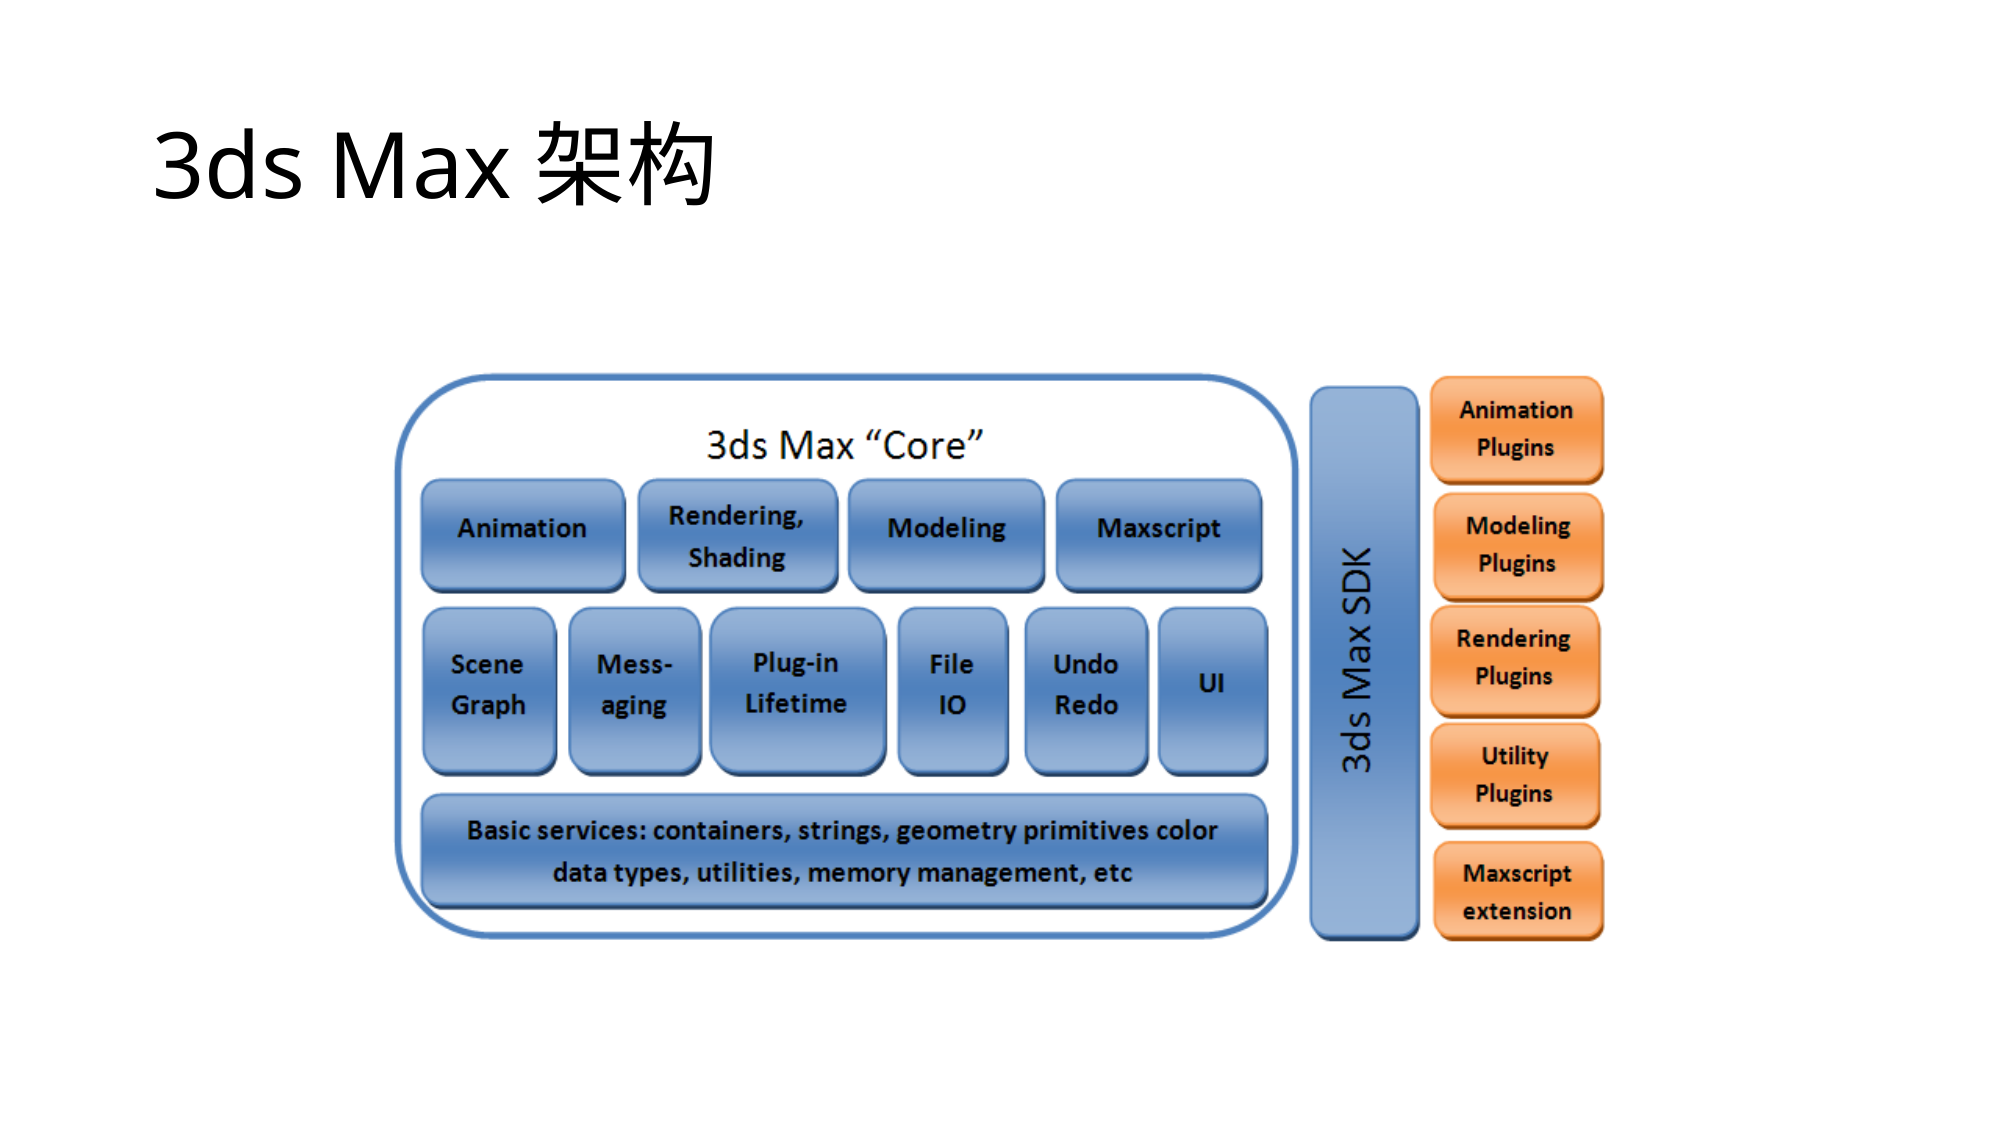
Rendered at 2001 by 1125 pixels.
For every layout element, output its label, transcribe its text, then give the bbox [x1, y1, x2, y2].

title 3ds Max架构 [137, 59, 1863, 278]
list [381, 359, 1619, 954]
